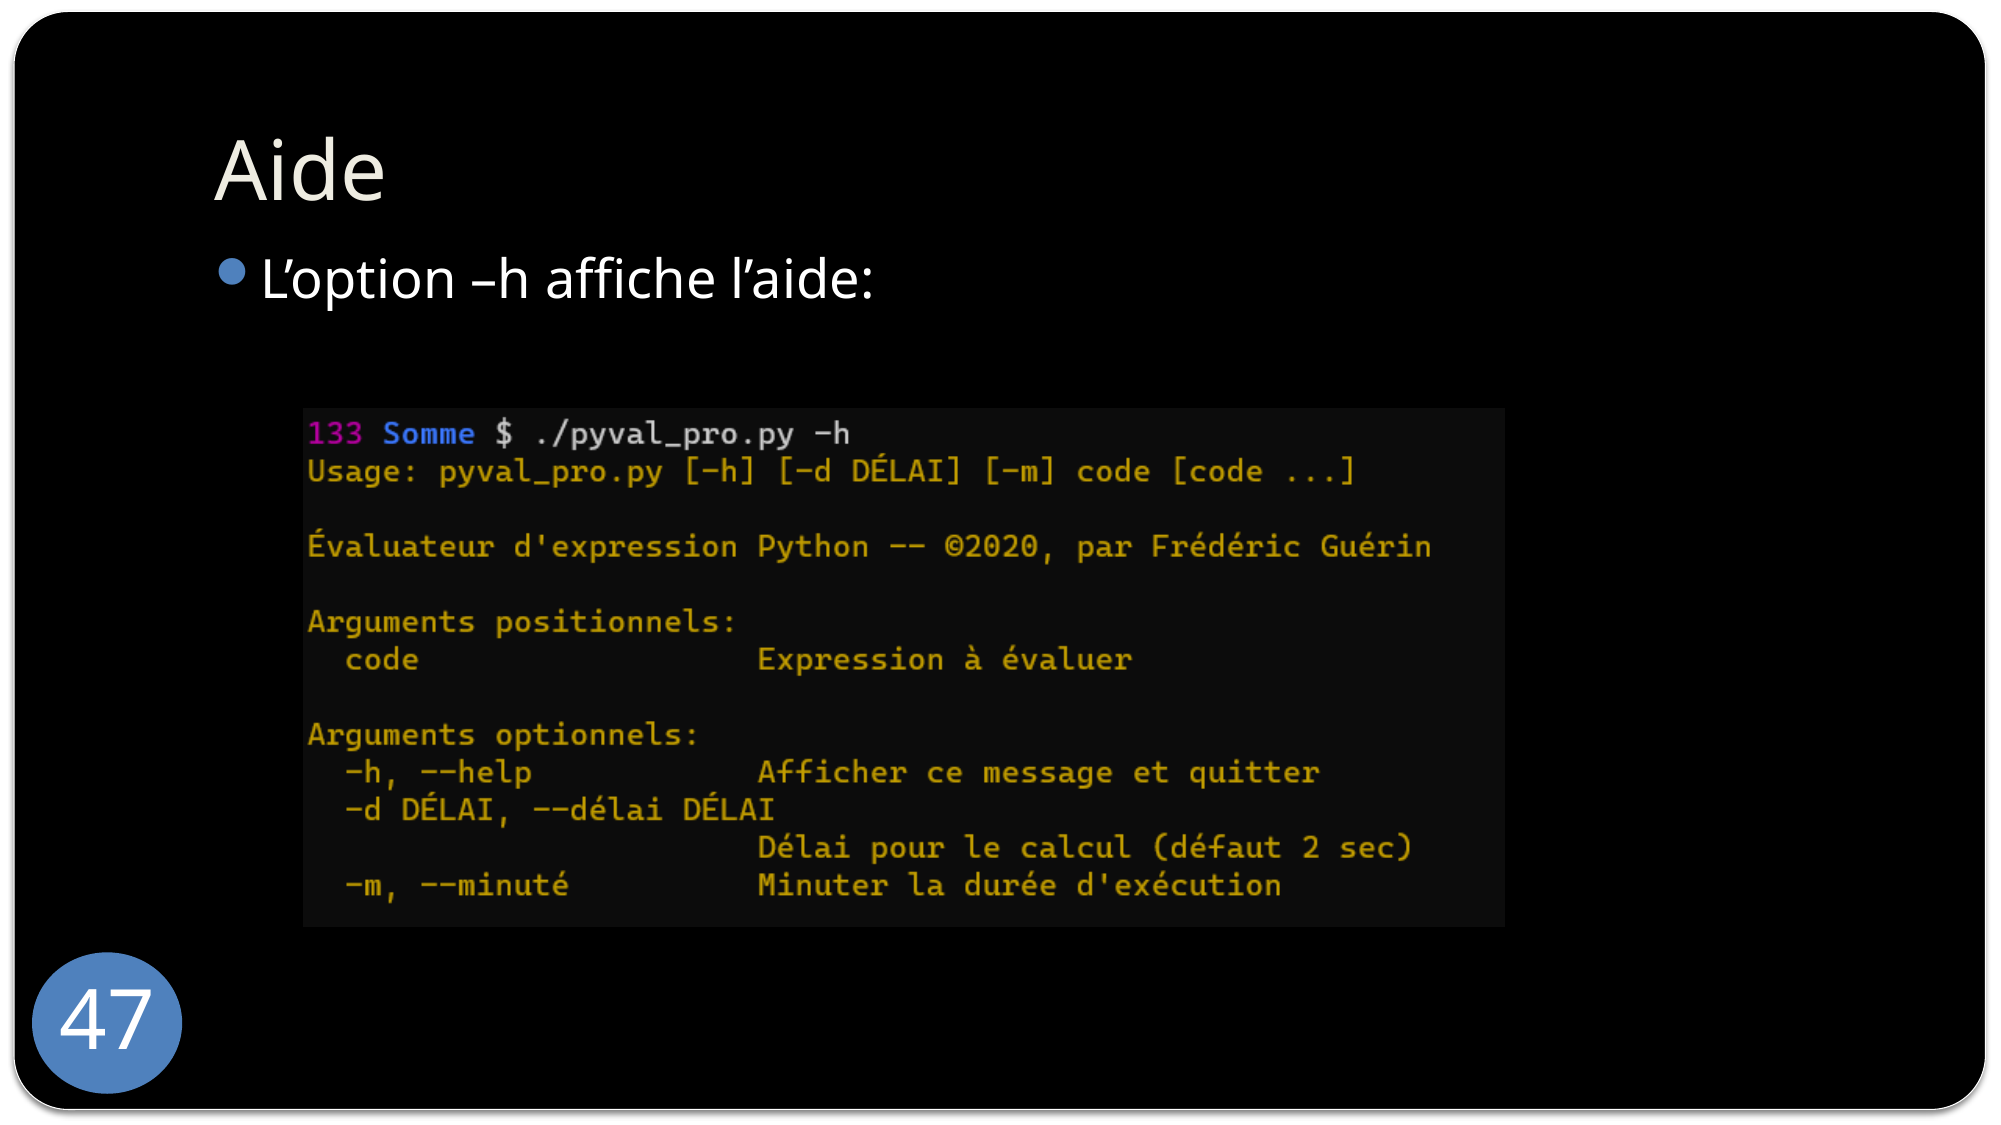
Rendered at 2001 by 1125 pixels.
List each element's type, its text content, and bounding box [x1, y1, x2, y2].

picture [302, 408, 1505, 927]
title Aide [200, 45, 1900, 233]
list L’option –h affiche l’aide: [200, 237, 1900, 374]
slide_number 47 [32, 952, 183, 1094]
